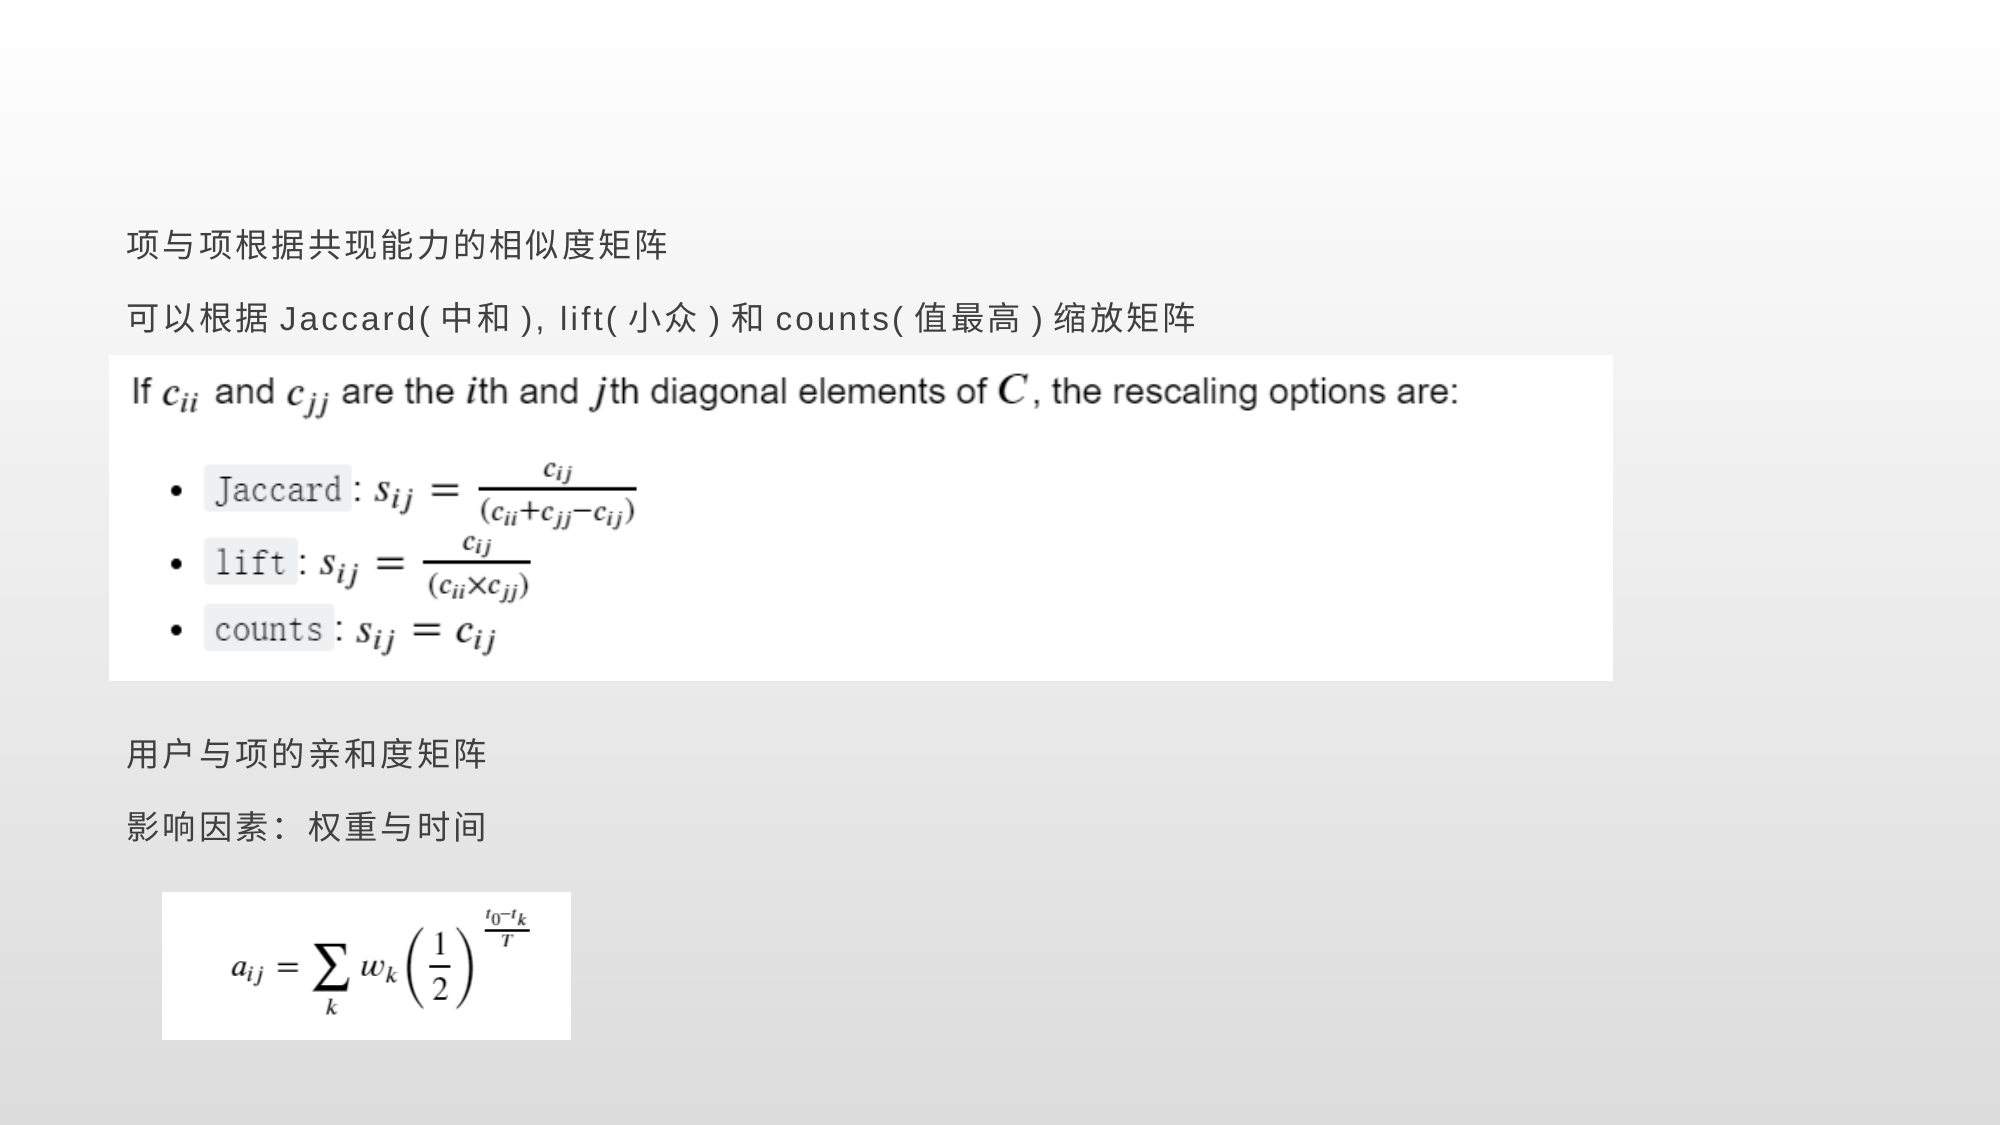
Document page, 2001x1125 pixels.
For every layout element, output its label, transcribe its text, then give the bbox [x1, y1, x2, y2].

picture [162, 892, 571, 1040]
list 项与项根据共现能力的相似度矩阵 可以根据Jaccard(中和), lift(小众)和counts(值最高)缩放矩阵 用户与项的亲和度矩阵 影响因素：权重与时间 [109, 212, 1891, 1040]
picture [109, 355, 1613, 681]
